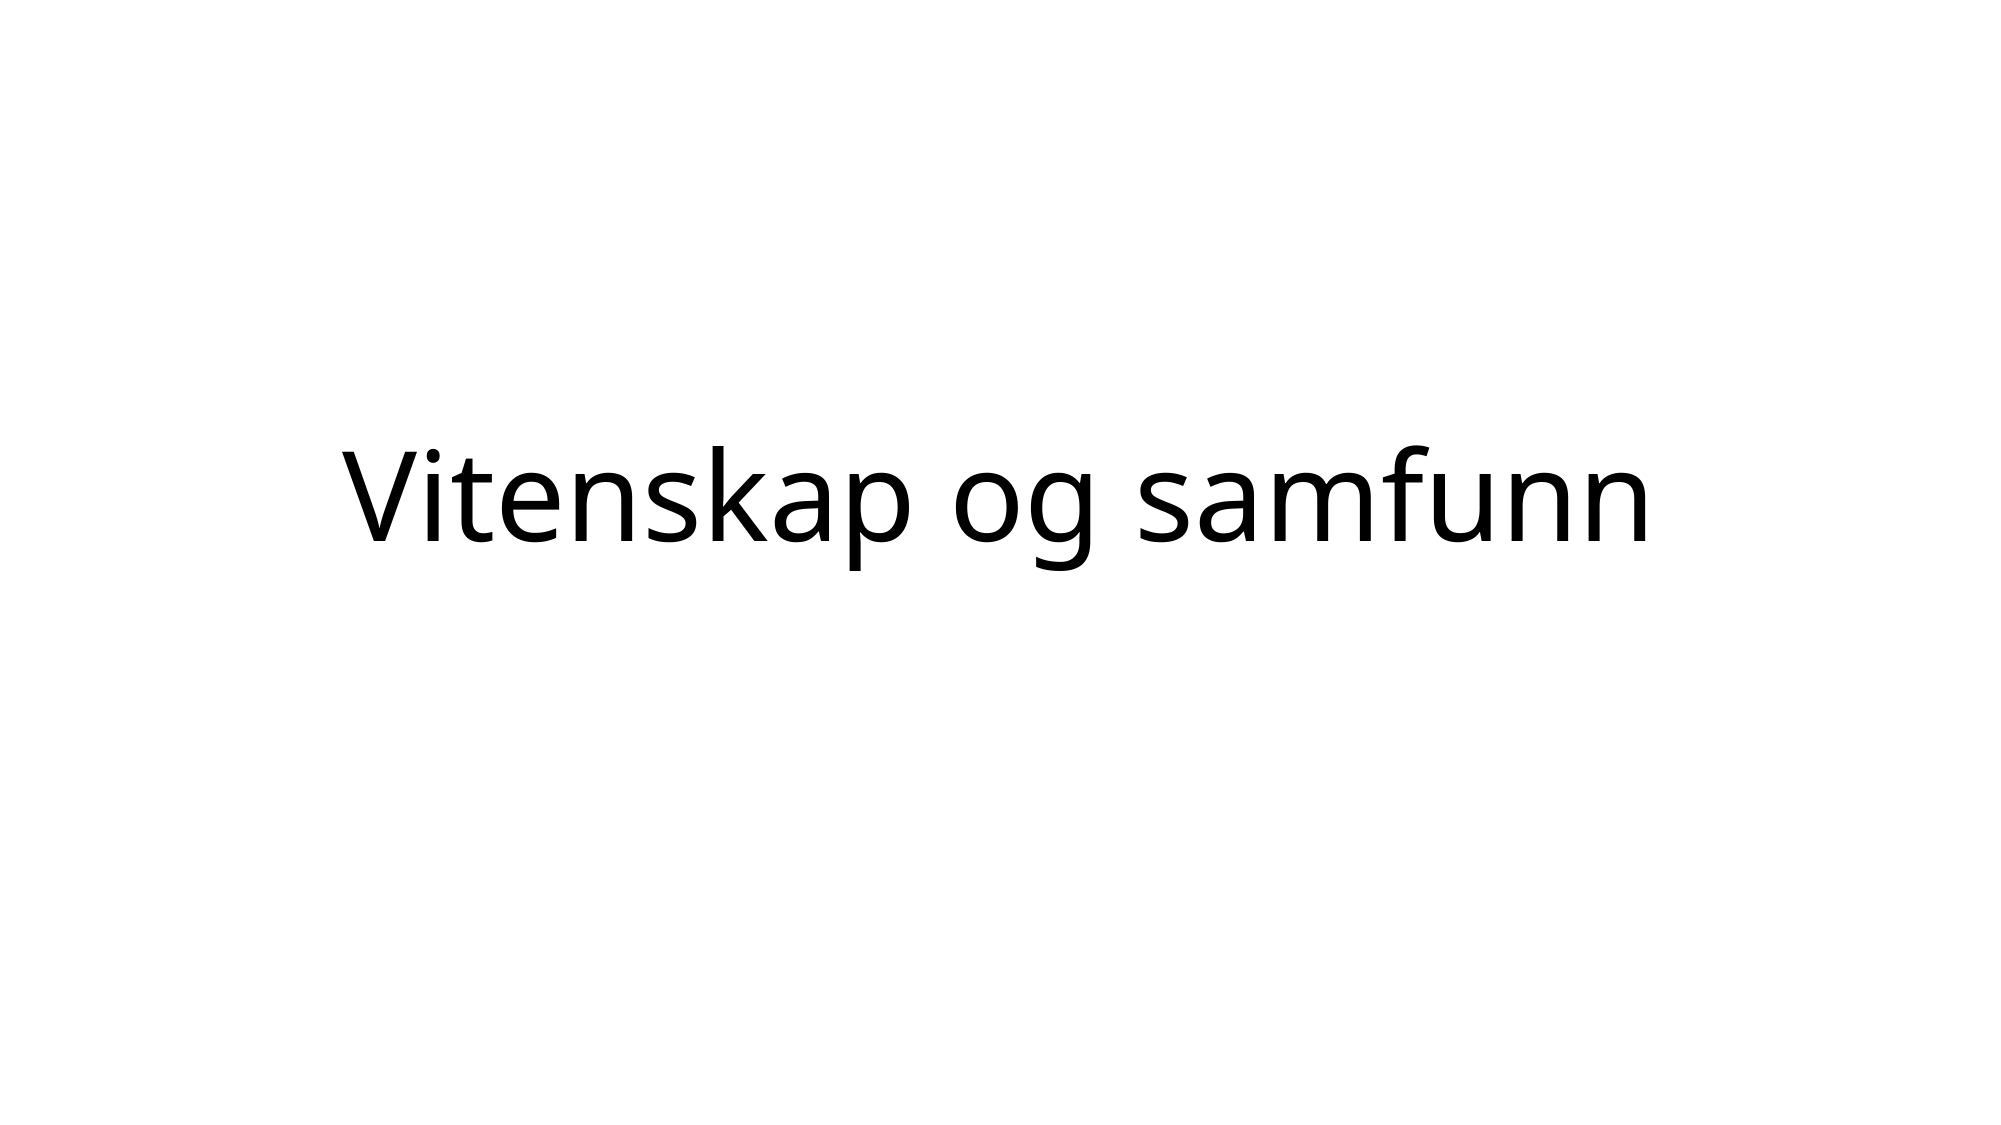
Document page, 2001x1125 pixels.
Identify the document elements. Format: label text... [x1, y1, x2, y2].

title Vitenskap og samfunn [249, 184, 1750, 576]
